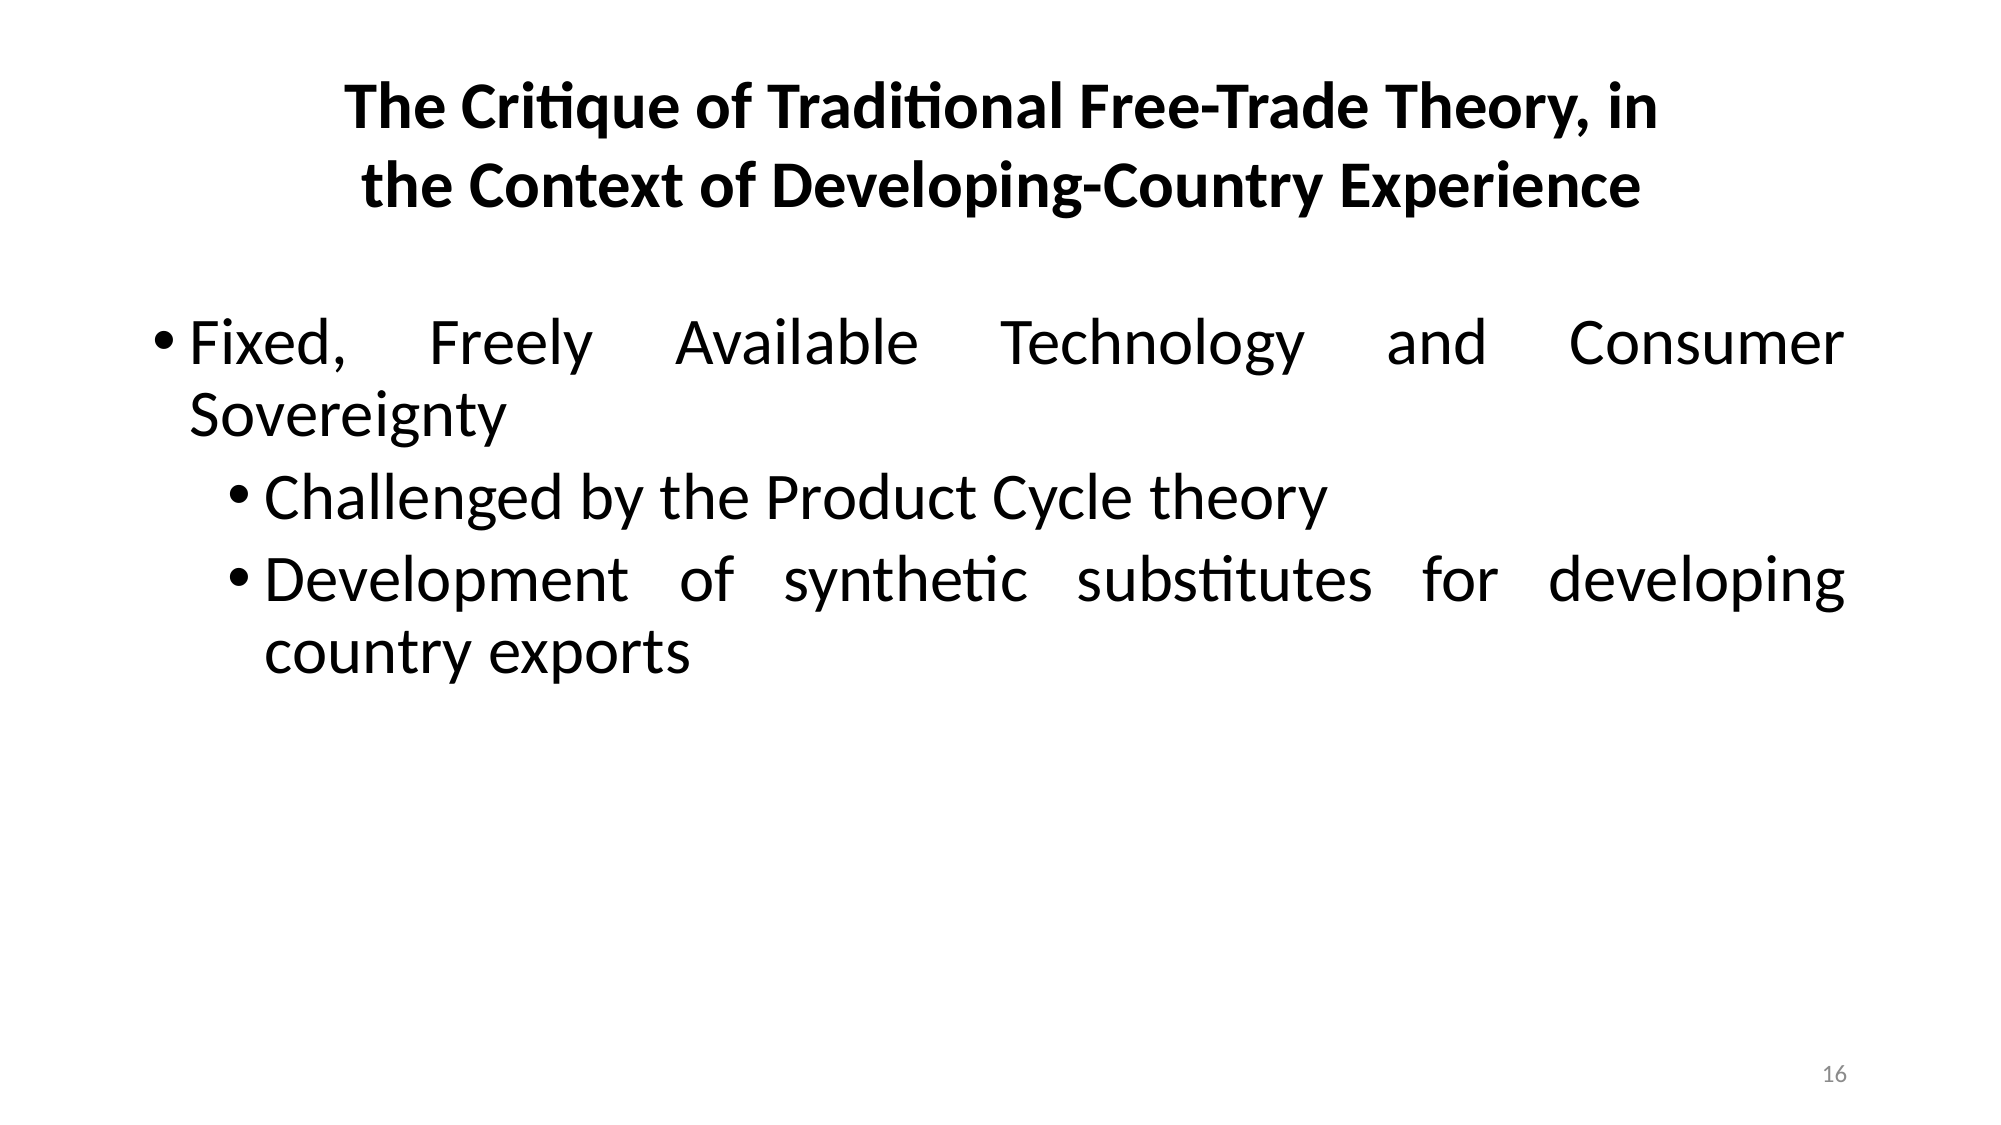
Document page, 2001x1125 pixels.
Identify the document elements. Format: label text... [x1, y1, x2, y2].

list Fixed, Freely Available Technology and Consumer Sovereignty Challenged by the Product Cycle theory Development of synthetic substitutes for developing country exports [137, 299, 1863, 1014]
text_box The Critique of Traditional Free-Trade Theory, in the Context of Developing-Country Experience [280, 12, 1725, 271]
slide_number 16 [1412, 1042, 1863, 1103]
